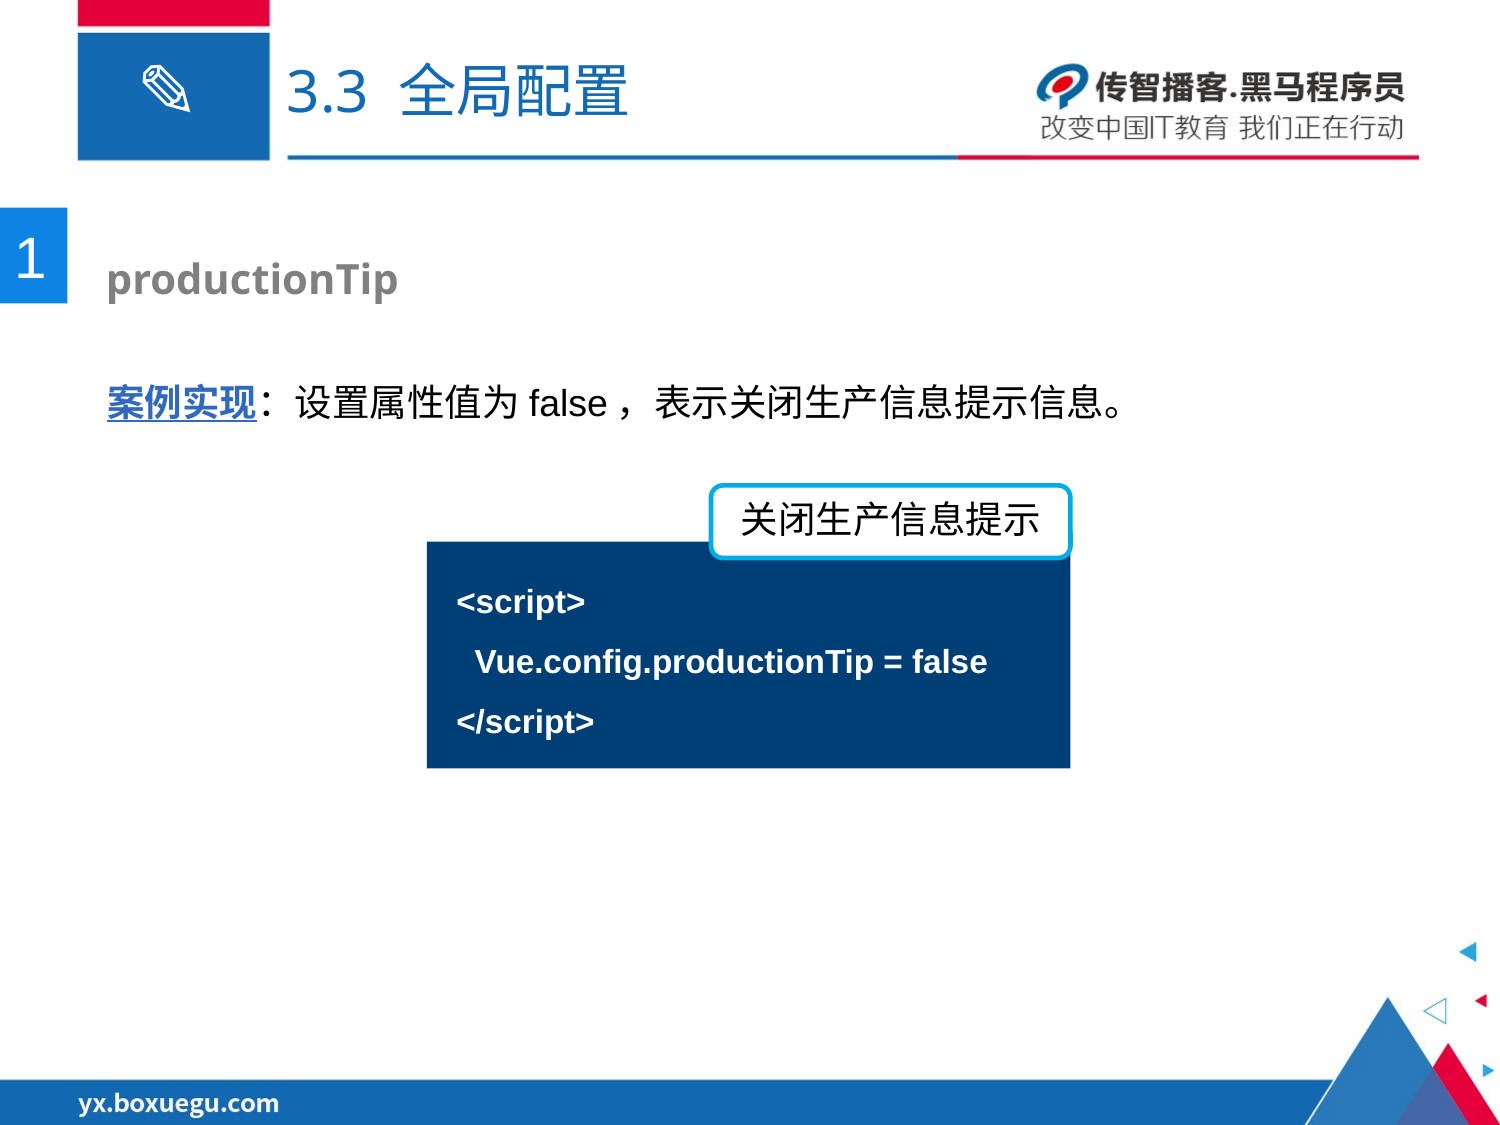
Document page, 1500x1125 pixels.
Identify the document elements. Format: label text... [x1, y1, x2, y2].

text_box 关闭生产信息提示 [710, 485, 1071, 541]
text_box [426, 541, 1071, 769]
title 3.3 全局配置 [271, 25, 1046, 153]
picture [0, 0, 1500, 1125]
text_box productionTip [69, 245, 842, 355]
text_box 案例实现：设置属性值为false，表示关闭生产信息提示信息。 [92, 326, 1390, 432]
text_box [0, 207, 68, 304]
